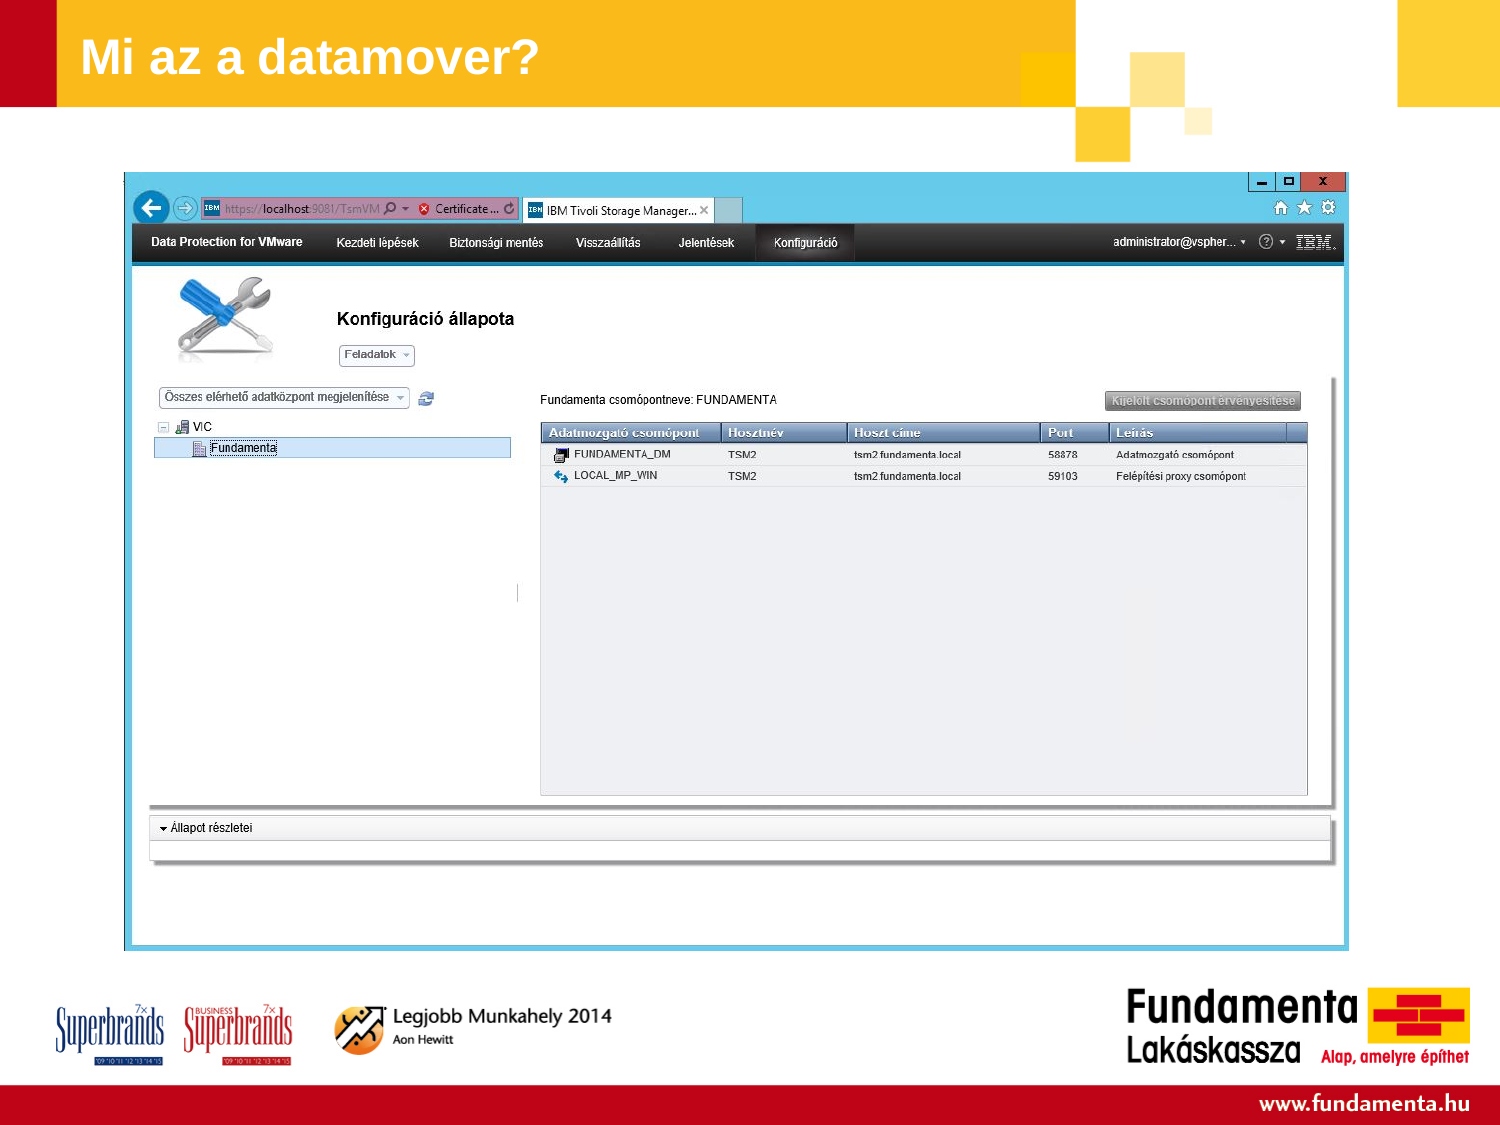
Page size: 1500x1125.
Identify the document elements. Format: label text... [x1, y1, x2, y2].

picture [0, 0, 1500, 1125]
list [123, 172, 1349, 951]
title Mi az a datamover? [64, 7, 1105, 102]
